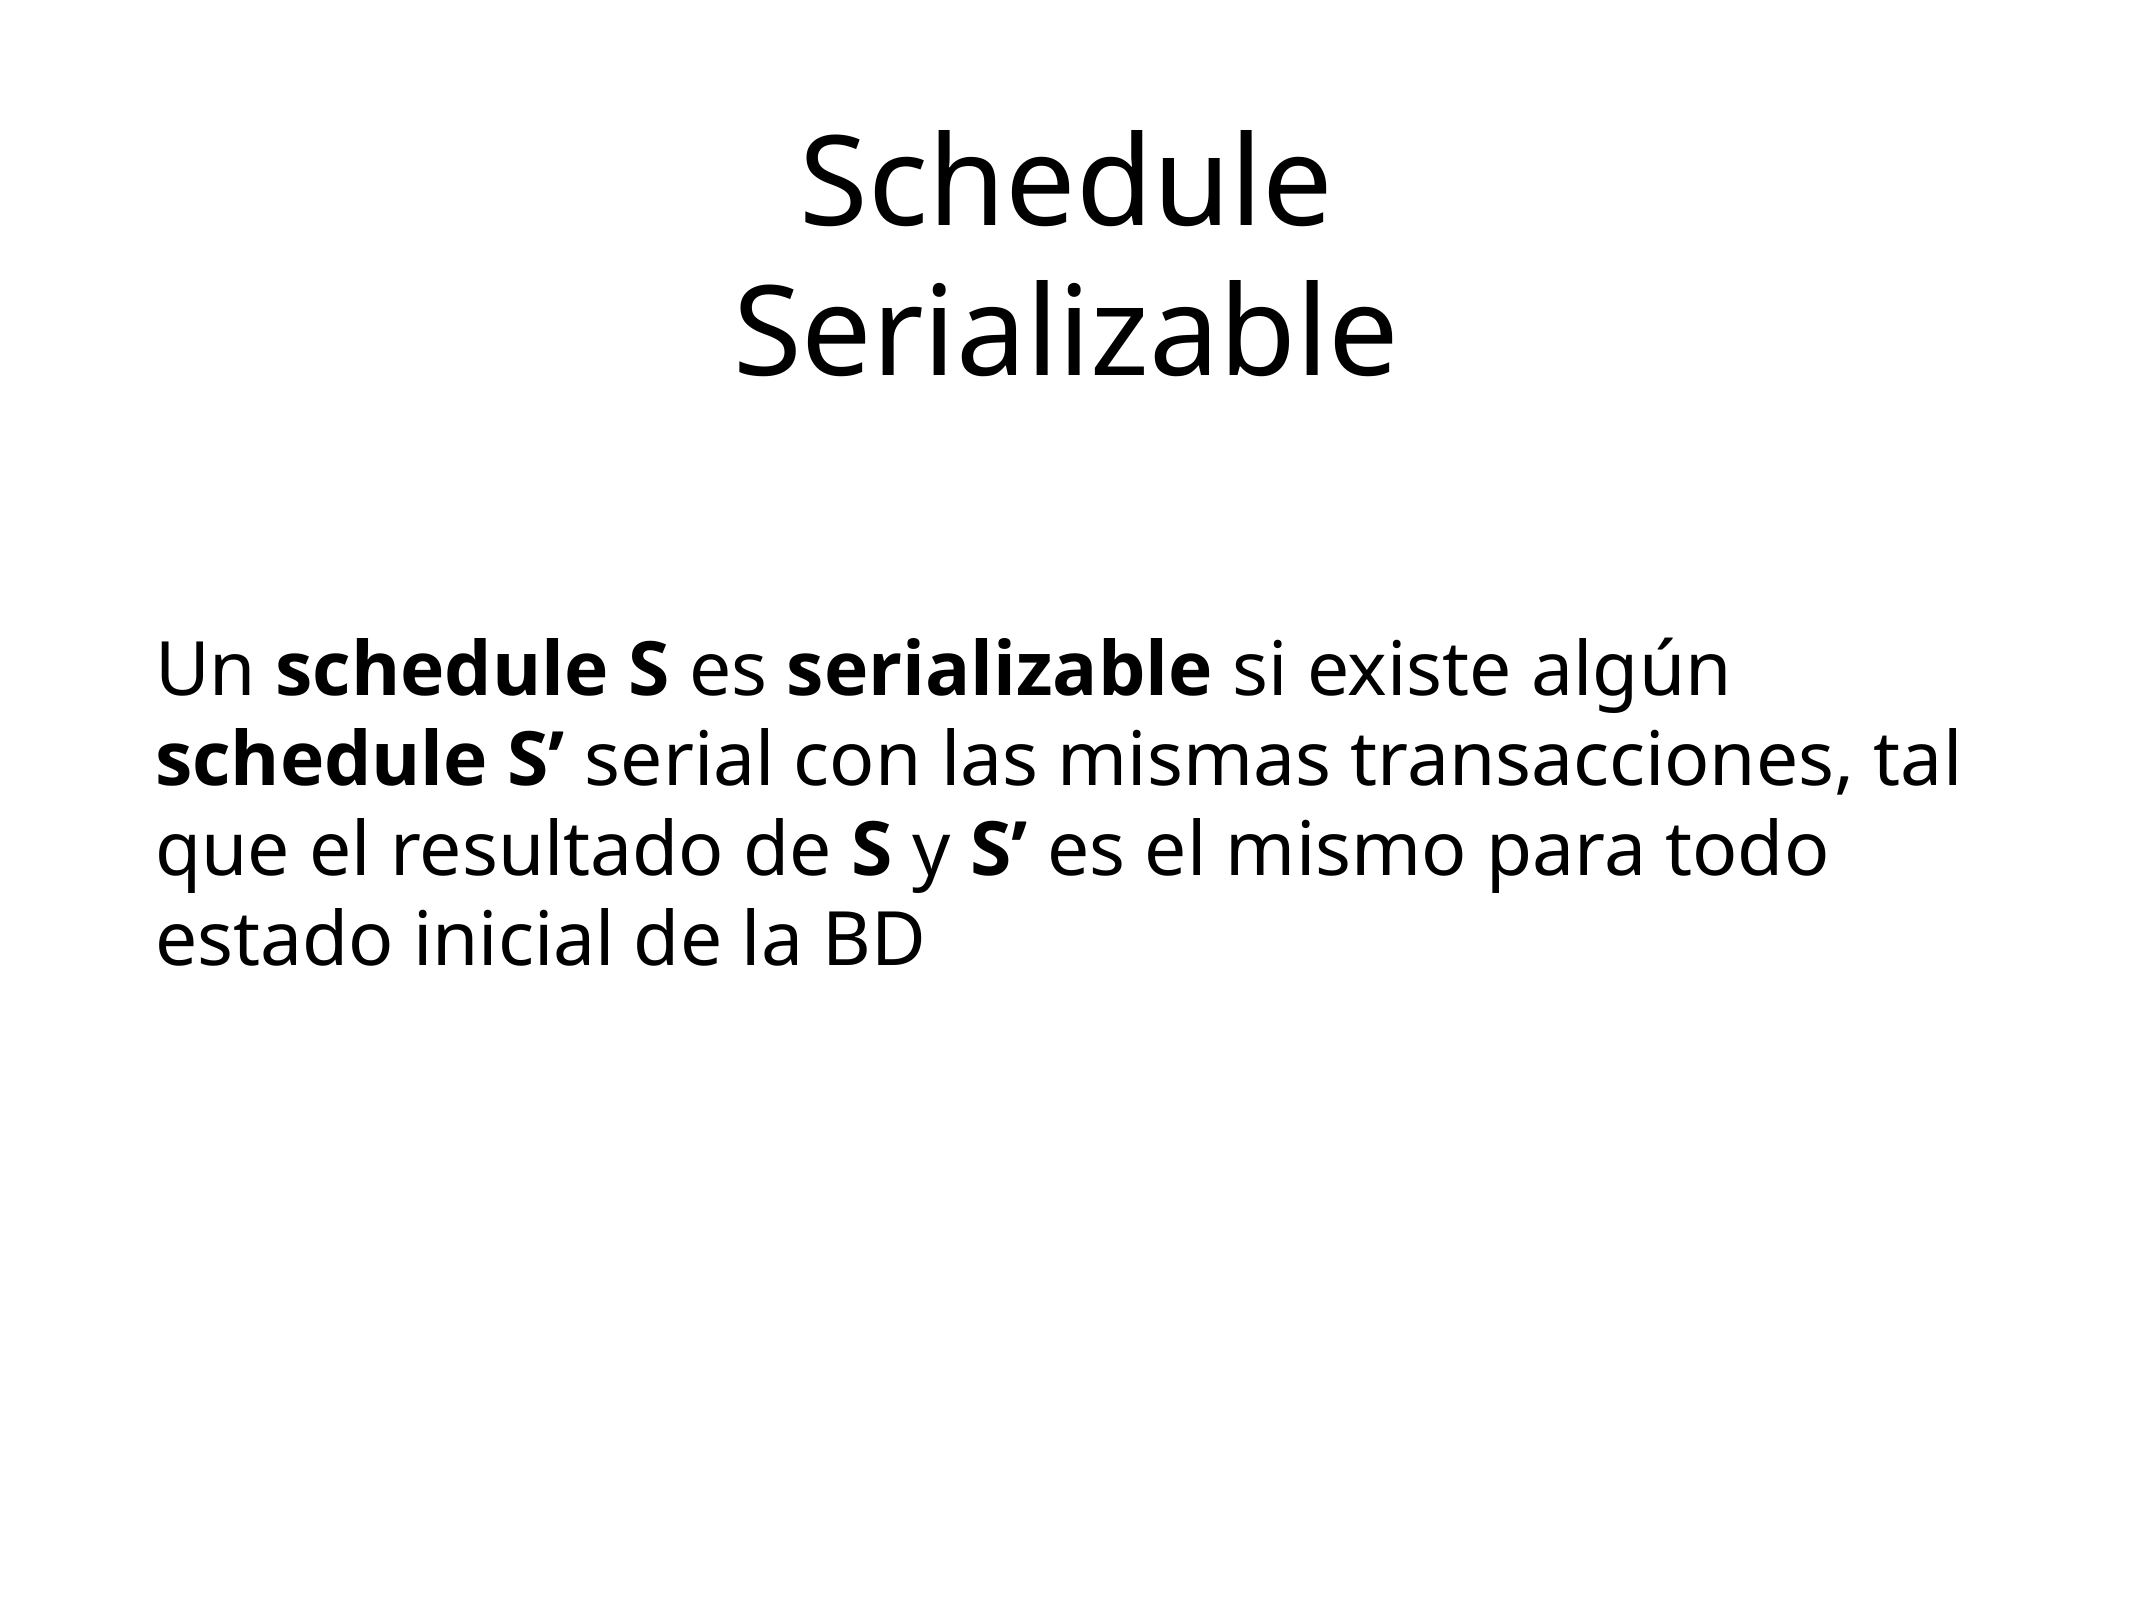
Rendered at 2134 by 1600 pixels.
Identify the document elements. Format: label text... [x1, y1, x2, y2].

text_box Un schedule S es serializable si existe algún schedule S’ serial con las mismas transacciones, tal que el resultado de S y S’ es el mismo para todo estado inicial de la BD [146, 611, 1987, 989]
text_box Schedule Serializable [452, 91, 1681, 409]
